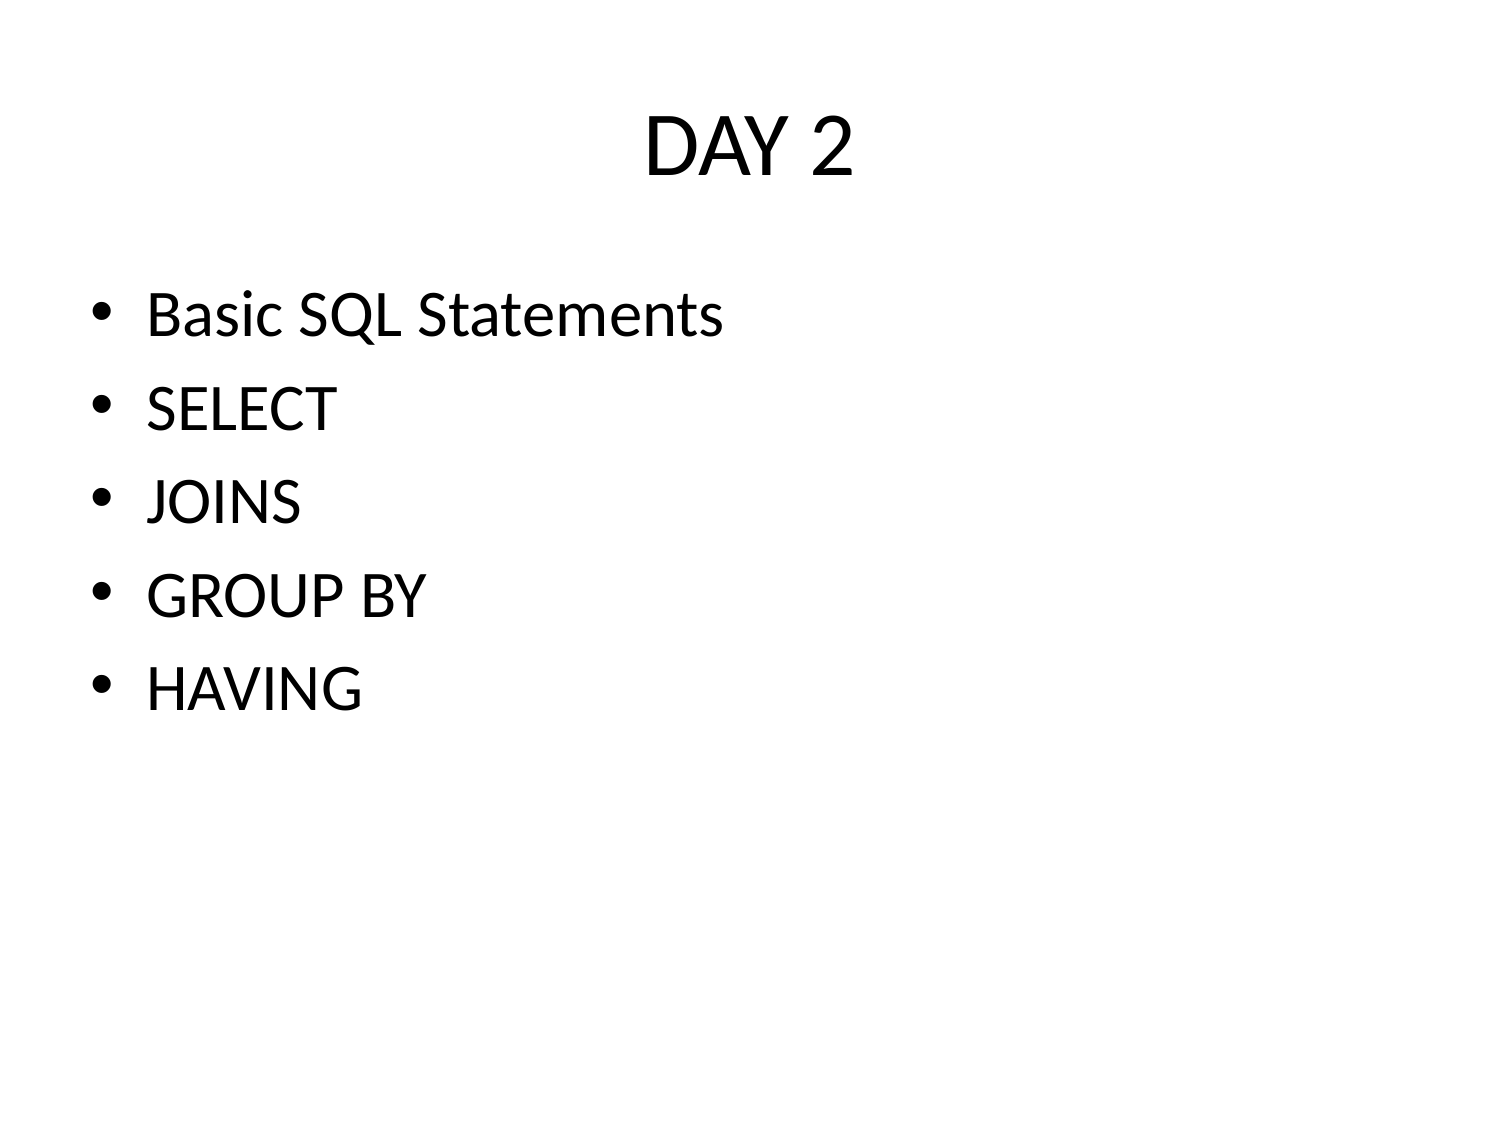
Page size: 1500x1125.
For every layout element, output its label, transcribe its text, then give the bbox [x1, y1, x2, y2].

list Basic SQL Statements SELECT JOINS GROUP BY HAVING [75, 262, 1425, 1005]
title DAY 2 [75, 45, 1425, 233]
